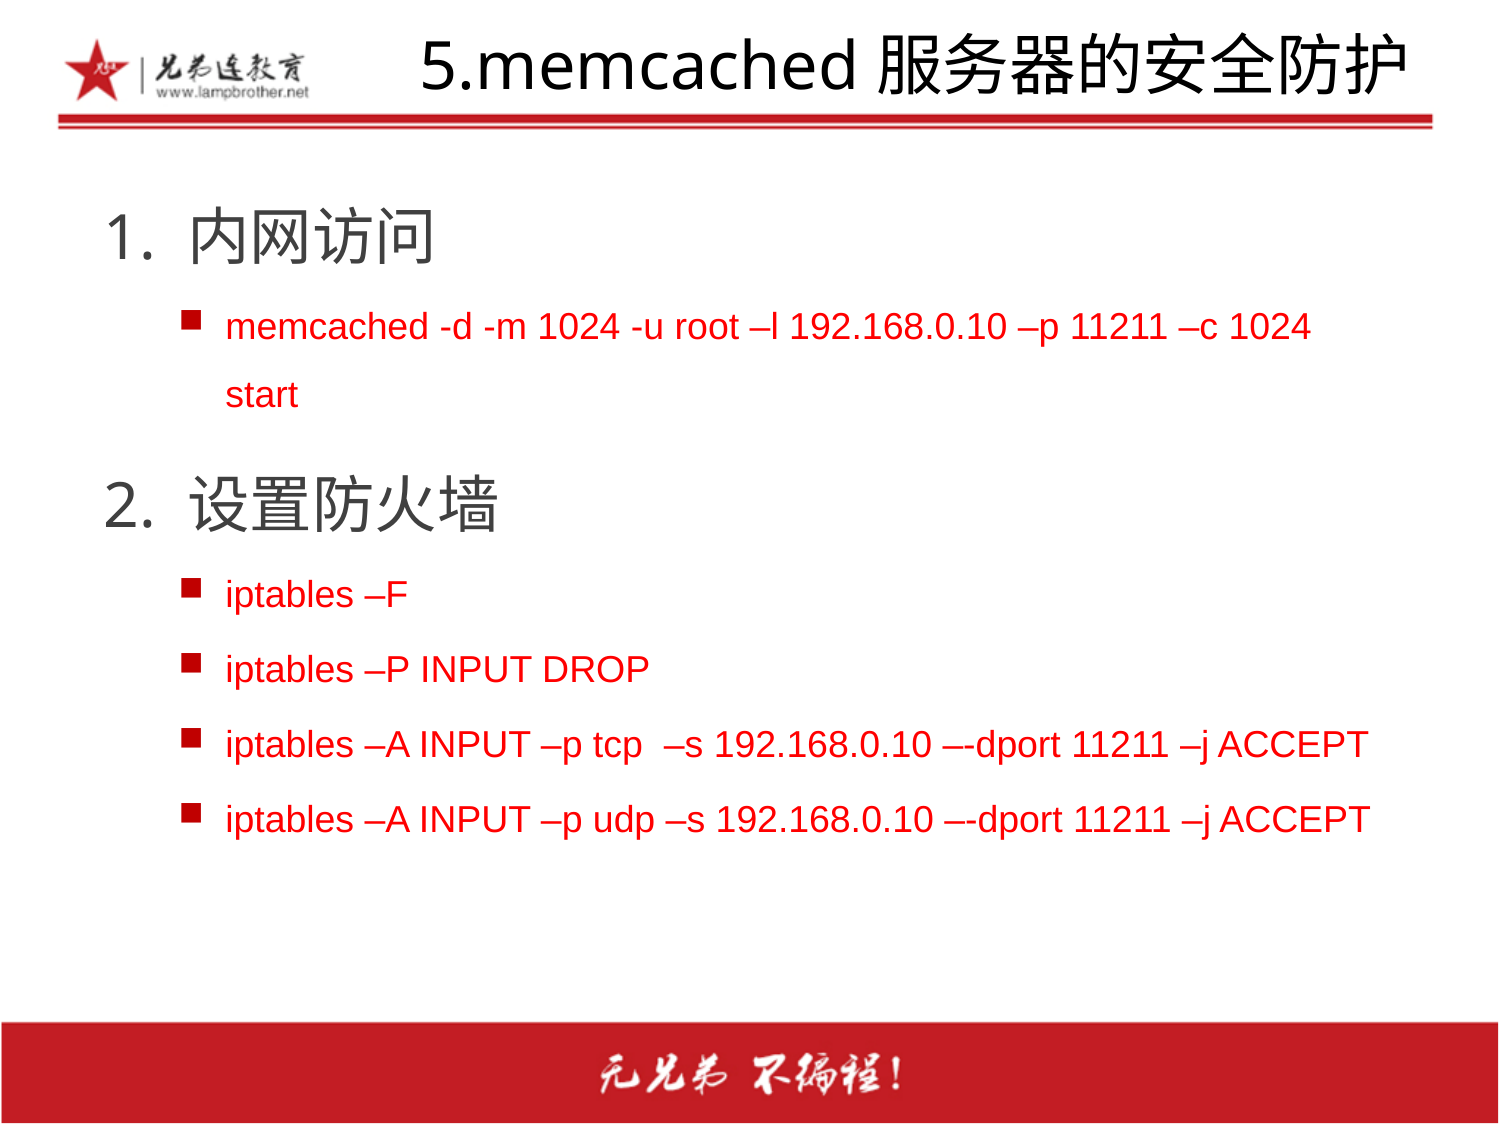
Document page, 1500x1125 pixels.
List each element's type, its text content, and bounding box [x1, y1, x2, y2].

title 5.memcached服务器的安全防护 [74, 0, 1426, 111]
list 1. 内网访问 memcached -d -m 1024 -u root –l 192.168.0.10 –p 11211 –c 1024 start 2. 设置防火墙 iptables –F iptables –P INPUT DROP iptables –A INPUT –p tcp –s 192.168.0.10 –-dport 11211 –j ACCEPT iptables –A INPUT –p udp –s 192.168.0.10 –-dport 11211 –j ACCEPT [88, 152, 1402, 1003]
picture [0, 0, 1500, 1125]
